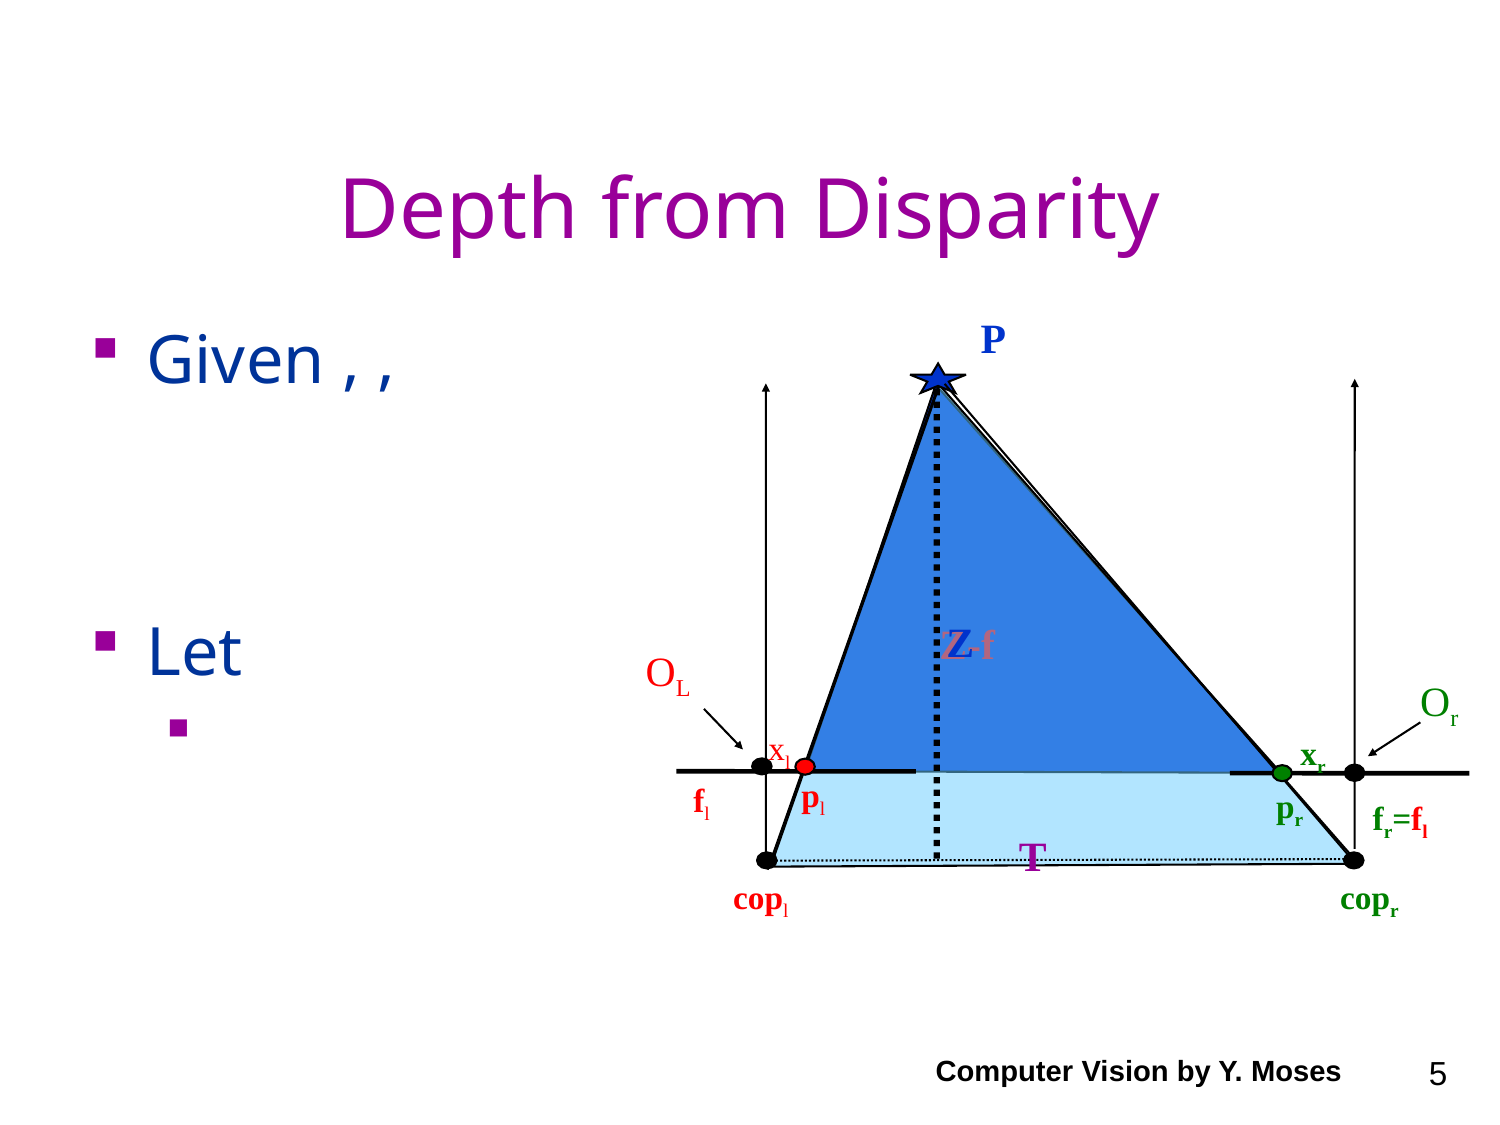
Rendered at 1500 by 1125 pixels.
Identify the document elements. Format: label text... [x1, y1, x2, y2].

text_box [1344, 764, 1365, 781]
text_box fl [678, 771, 725, 832]
text_box [1367, 722, 1420, 757]
text_box [910, 363, 967, 383]
text_box [757, 852, 777, 869]
title Depth from Disparity [112, 75, 1388, 263]
slide_number 5 [1149, 1024, 1463, 1101]
text_box copr [1325, 868, 1414, 929]
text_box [804, 384, 1281, 774]
text_box [774, 781, 1350, 867]
text_box xl [753, 720, 799, 781]
text_box Or [1405, 667, 1474, 740]
footer Computer Vision by Y. Moses [901, 1019, 1377, 1096]
text_box [704, 709, 743, 750]
text_box P [965, 304, 1022, 370]
text_box OL [630, 637, 706, 709]
text_box pl [786, 766, 841, 827]
text_box [761, 383, 771, 720]
text_box pr [1261, 777, 1319, 838]
text_box fr=fl [1357, 789, 1443, 850]
text_box T [1004, 821, 1062, 887]
text_box xr [1285, 725, 1341, 786]
text_box [1350, 378, 1359, 764]
text_box [1344, 852, 1364, 869]
text_box copl [718, 868, 804, 929]
